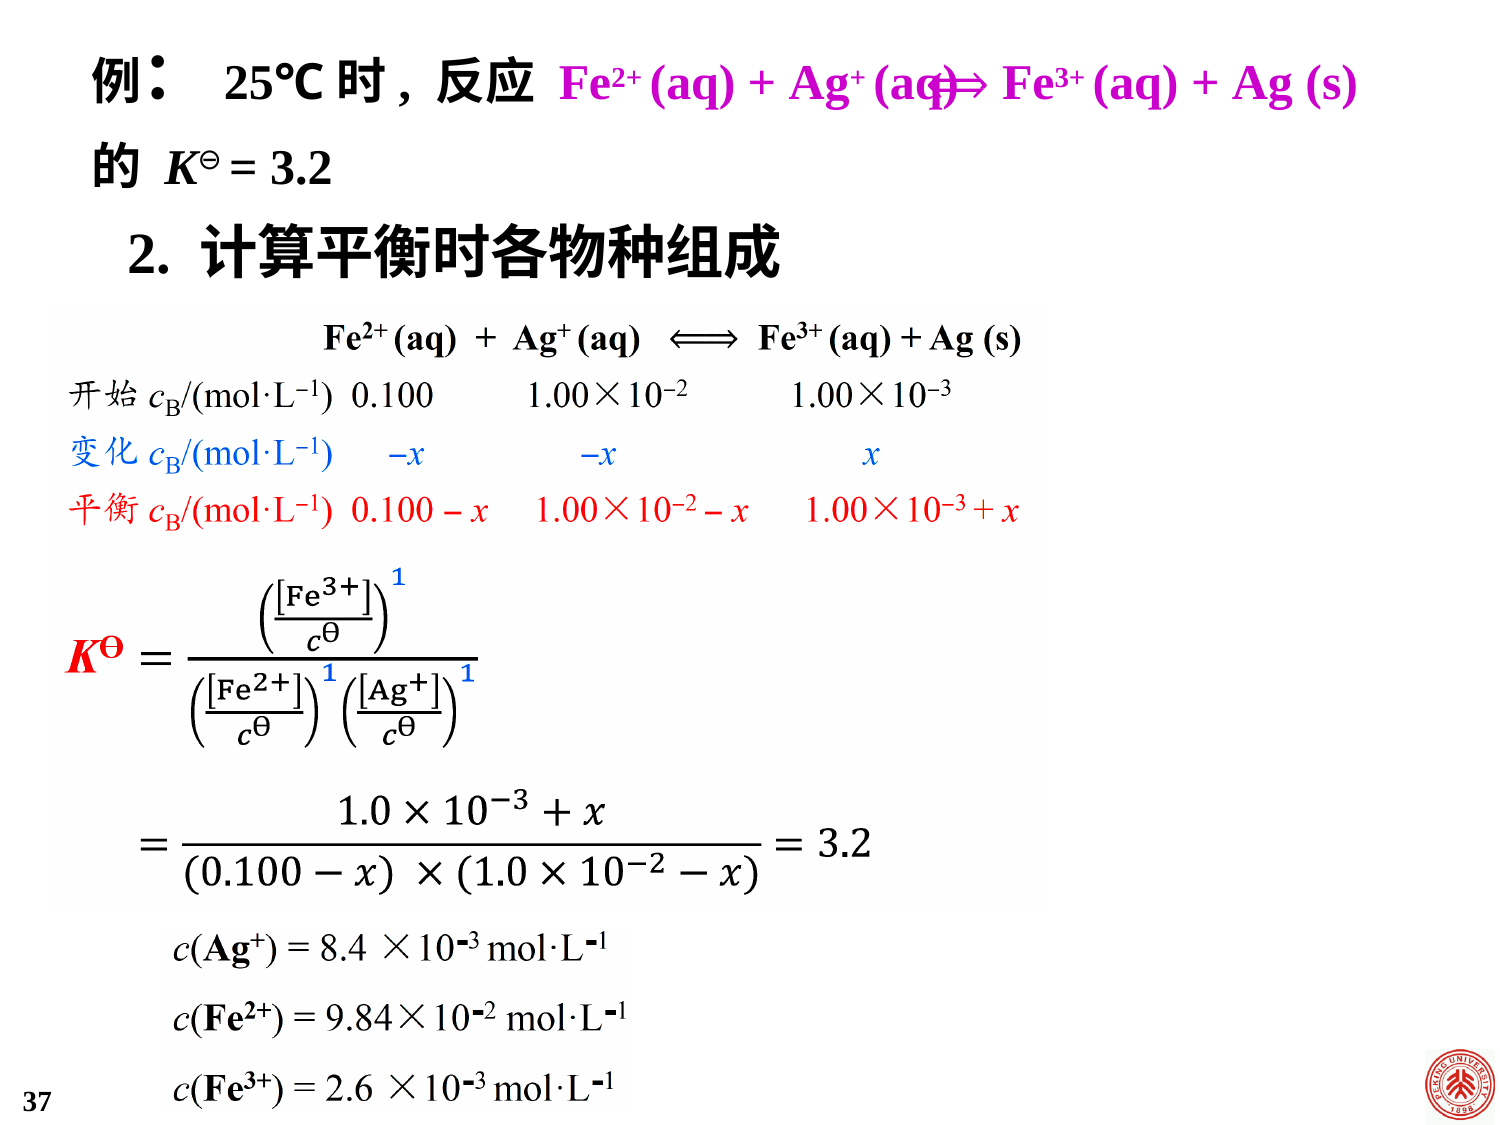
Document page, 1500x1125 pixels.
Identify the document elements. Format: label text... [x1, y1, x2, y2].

text_box Fe3+ (aq) + Ag (s) [1002, 47, 1365, 110]
picture [52, 302, 1043, 913]
text_box 例：25℃时, 反应 Fe2+ (aq) + Ag+ (aq) 的 K⊖ = 3.2 [89, 2, 1002, 194]
footer 37 [0, 1074, 76, 1113]
picture [1425, 1049, 1495, 1125]
picture [159, 930, 633, 1113]
text_box 2. 计算平衡时各物种组成 [112, 207, 1152, 293]
